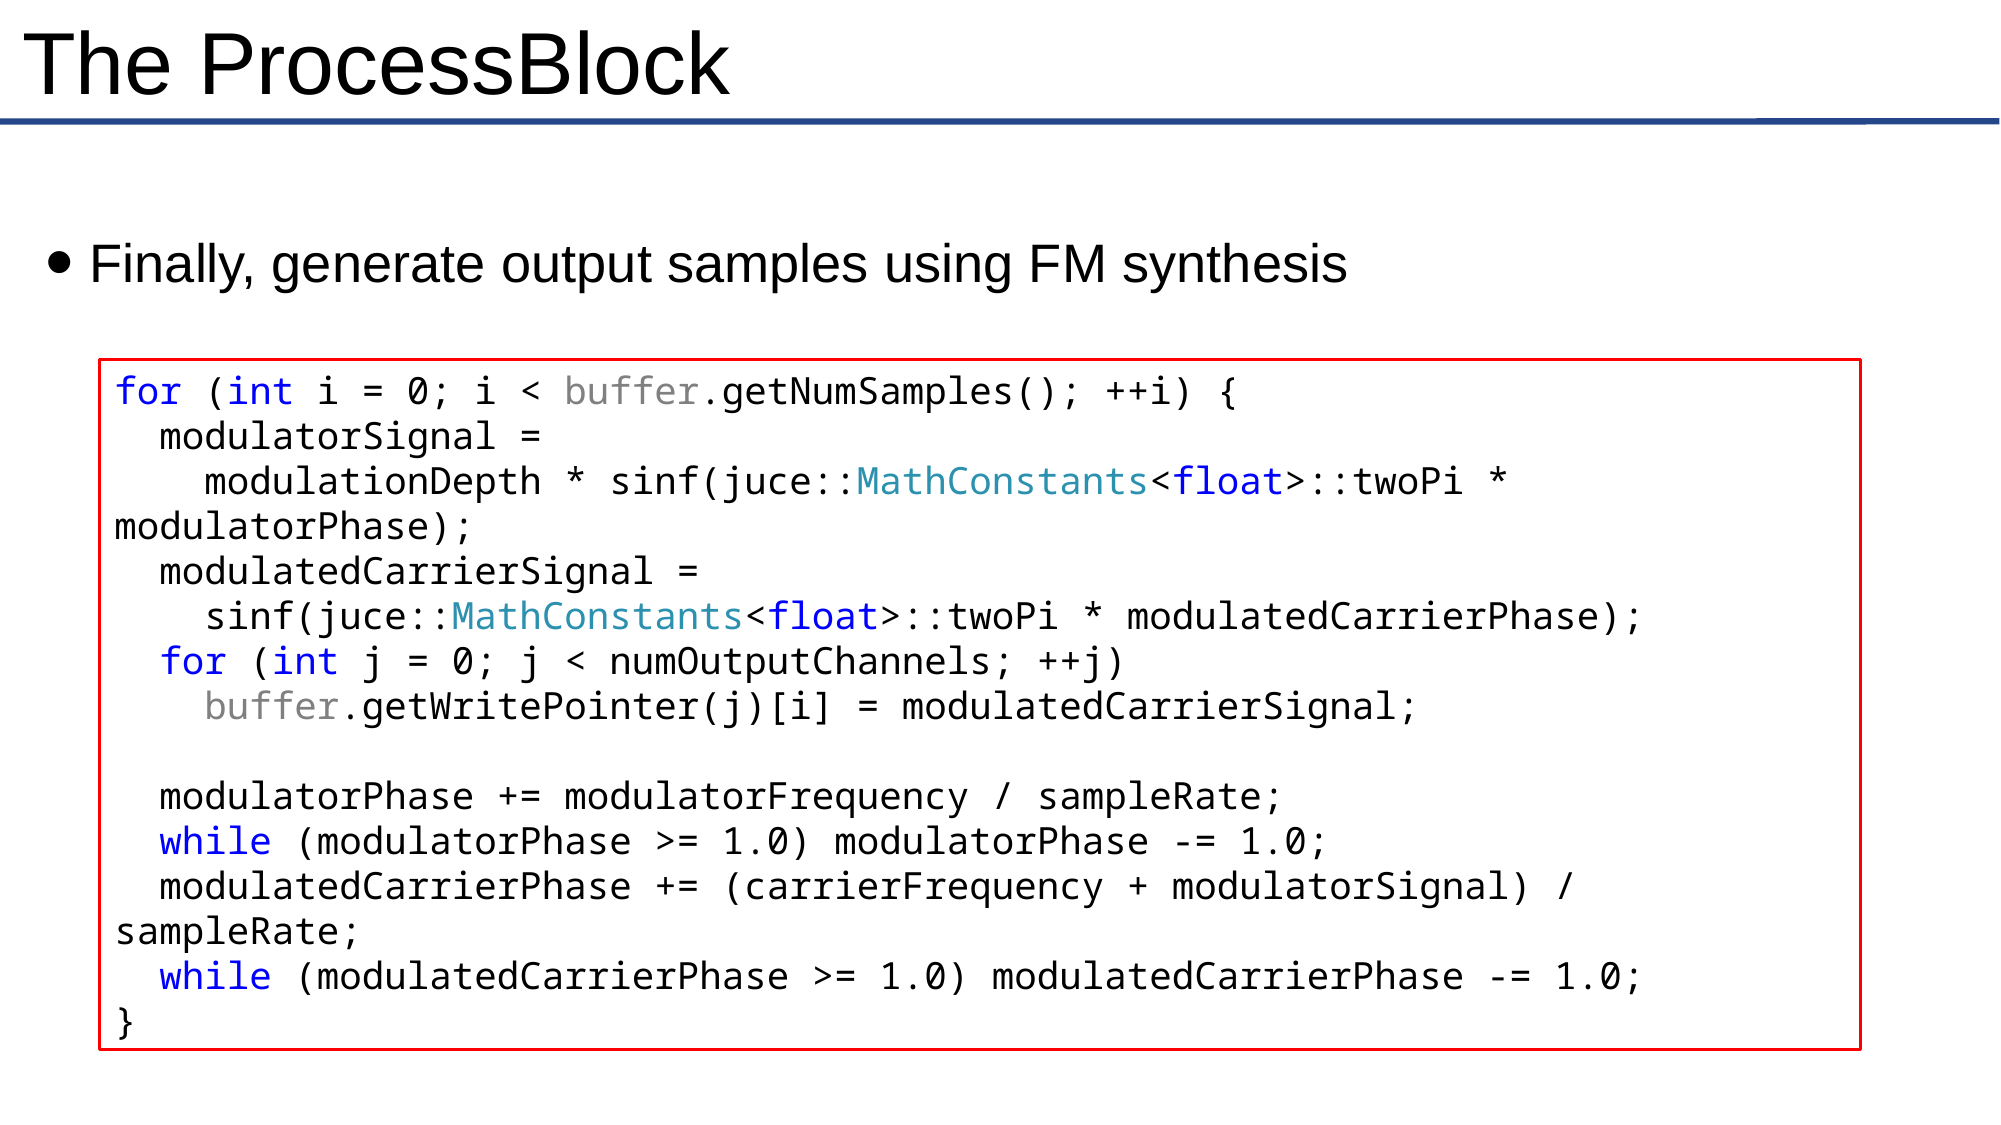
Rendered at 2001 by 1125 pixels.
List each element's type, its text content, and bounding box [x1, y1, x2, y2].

text_box for (int i = 0; i < buffer.getNumSamples(); ++i) { modulatorSignal = modulationDepth * sinf(juce::MathConstants<float>::twoPi * modulatorPhase); modulatedCarrierSignal = sinf(juce::MathConstants<float>::twoPi * modulatedCarrierPhase); for (int j = 0; j < numOutputChannels; ++j) buffer.getWritePointer(j)[i] = modulatedCarrierSignal; modulatorPhase += modulatorFrequency / sampleRate; while (modulatorPhase >= 1.0) modulatorPhase -= 1.0; modulatedCarrierPhase += (carrierFrequency + modulatorSignal) / sampleRate; while (modulatedCarrierPhase >= 1.0) modulatedCarrierPhase -= 1.0; } [99, 359, 1861, 1050]
title The ProcessBlock [13, 5, 1985, 114]
list Finally, generate output samples using FM synthesis [13, 124, 1911, 399]
